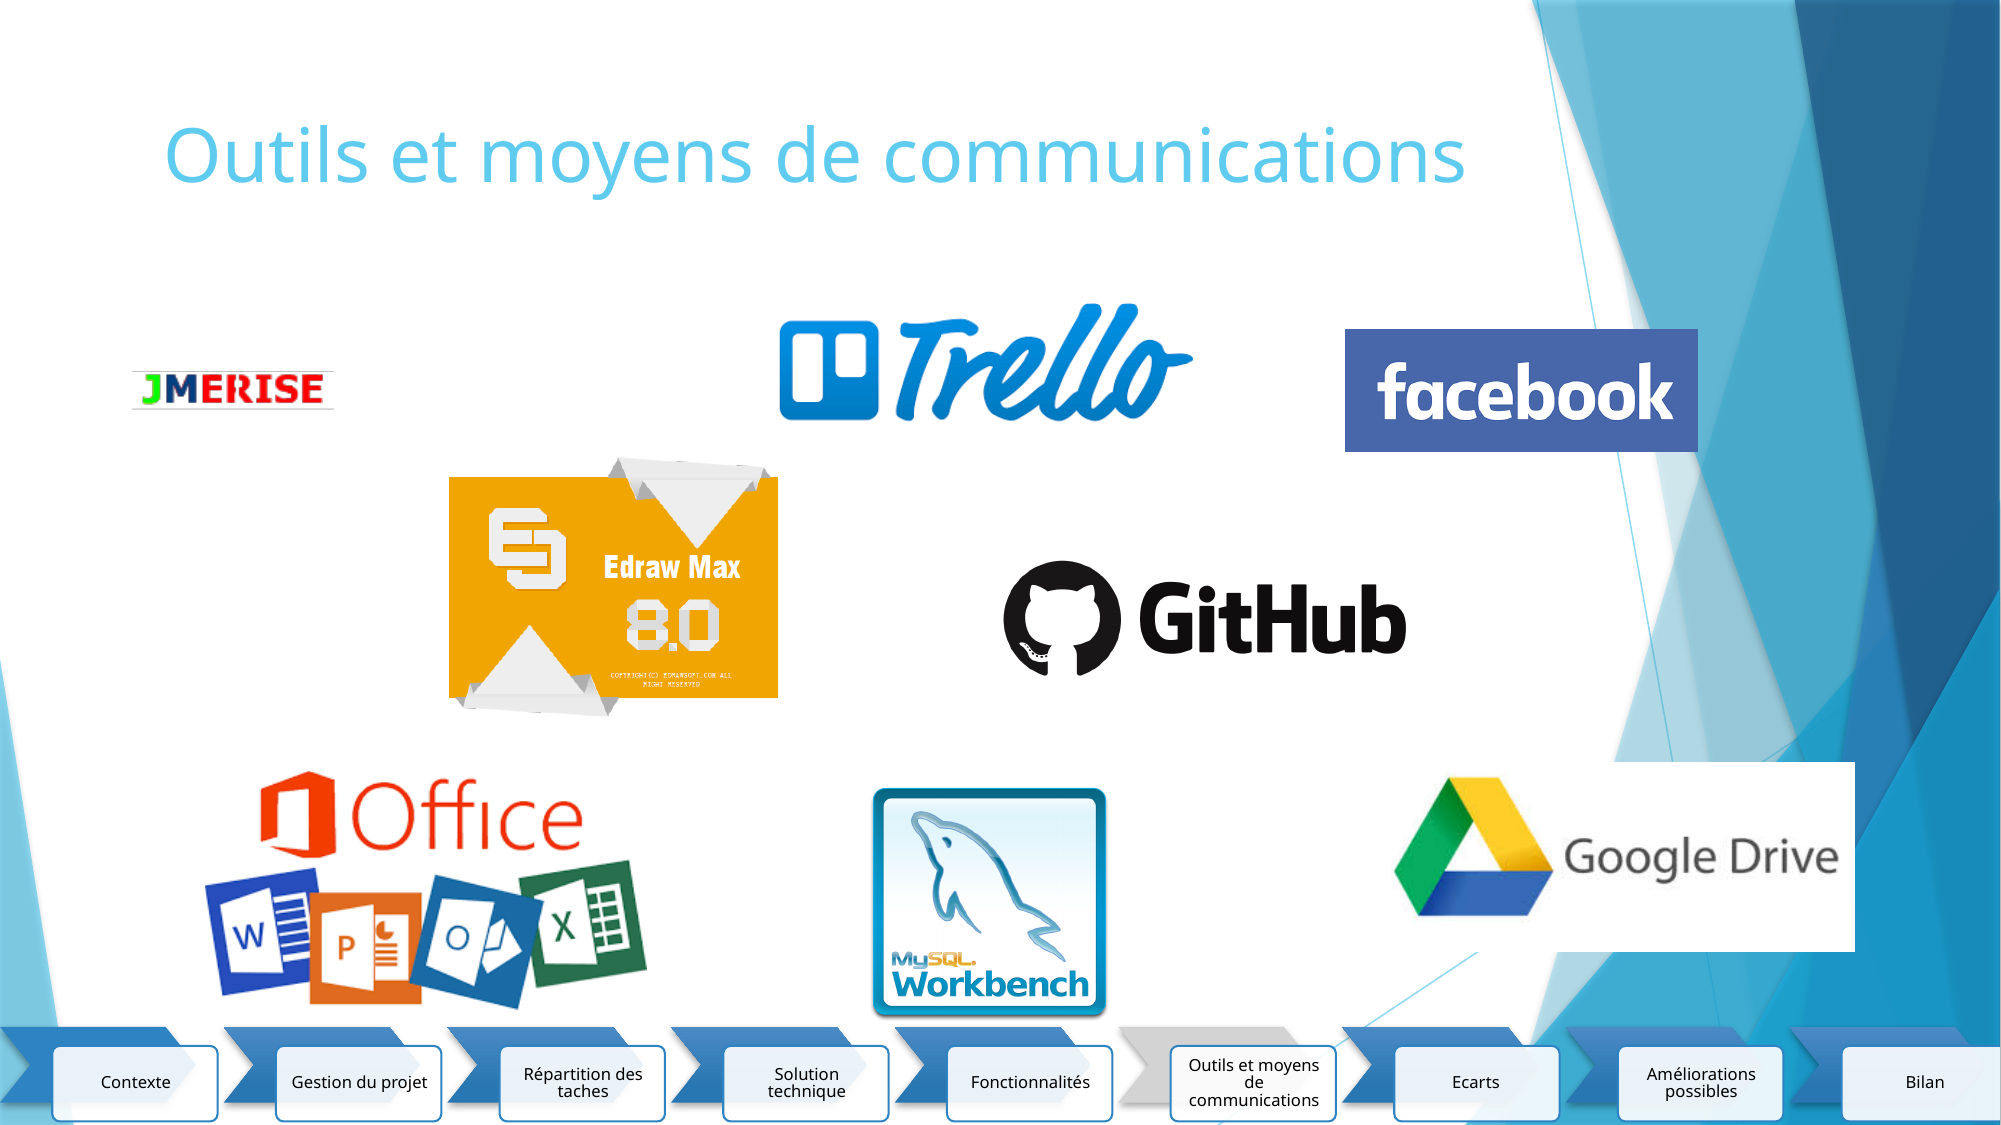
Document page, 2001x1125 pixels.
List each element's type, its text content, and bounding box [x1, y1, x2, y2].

title Outils et moyens de communications [111, 99, 1522, 317]
picture [442, 457, 784, 718]
picture [1381, 761, 1856, 952]
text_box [0, 958, 2000, 1125]
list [205, 771, 647, 956]
picture [1344, 329, 1699, 453]
picture [132, 290, 334, 492]
picture [937, 518, 1471, 718]
picture [869, 783, 1110, 958]
picture [884, 799, 1095, 958]
picture [754, 303, 1193, 438]
